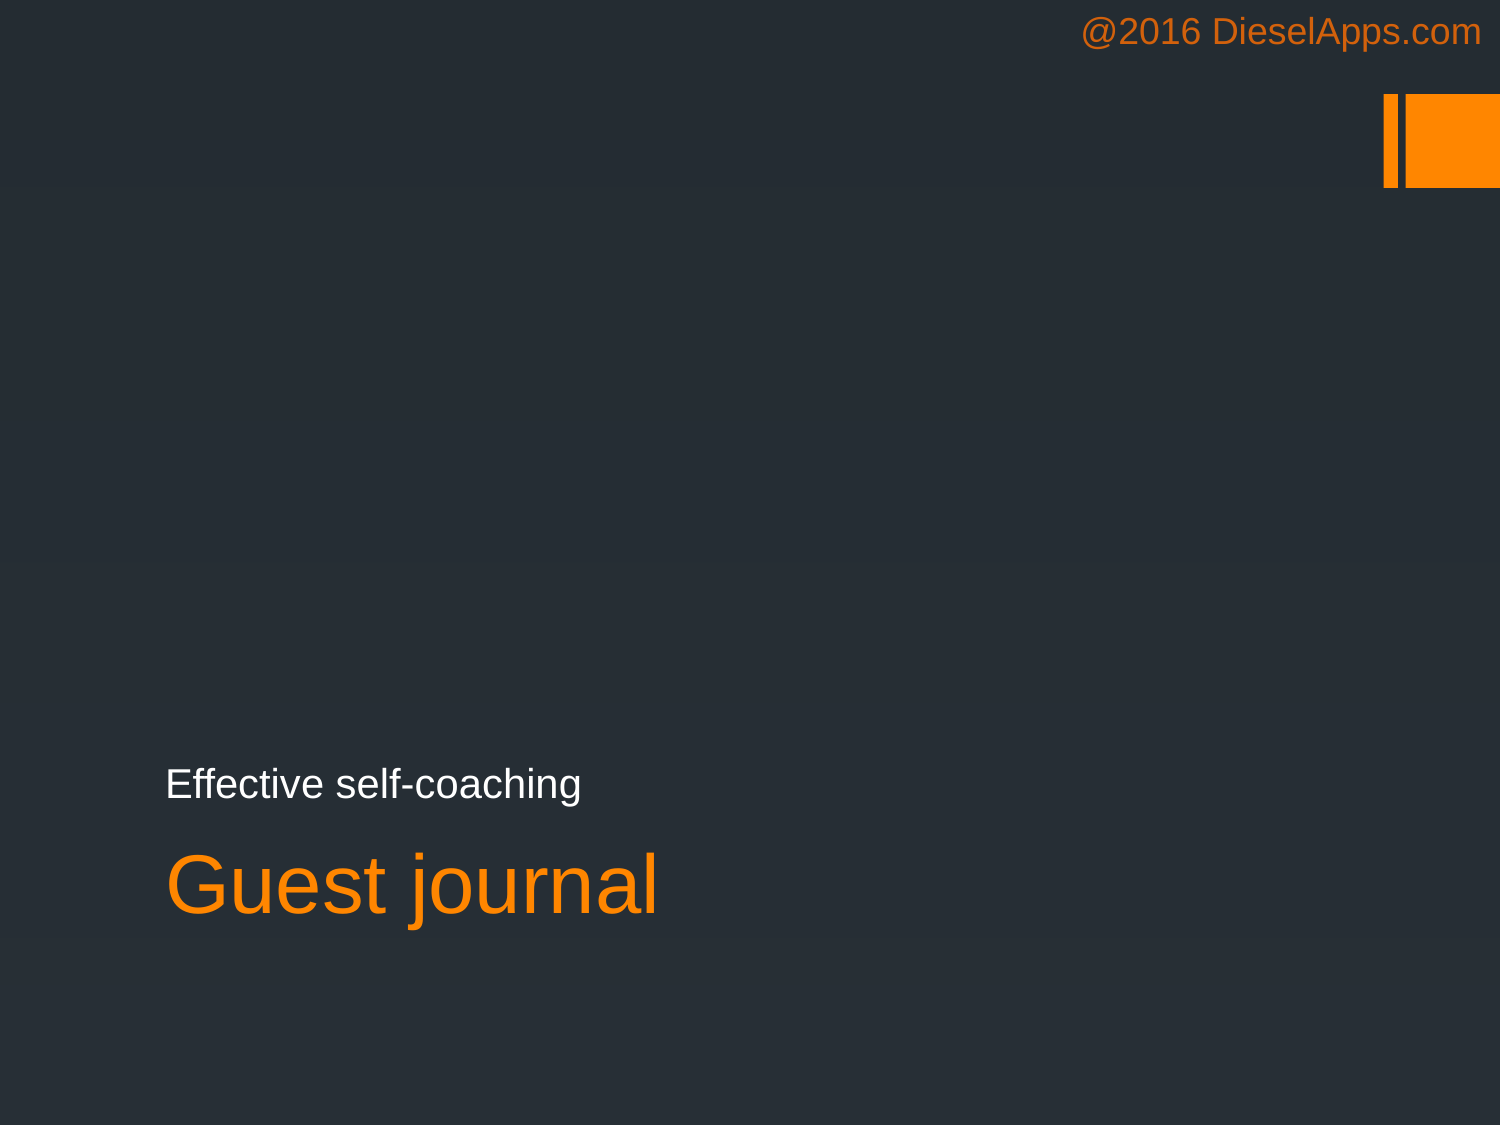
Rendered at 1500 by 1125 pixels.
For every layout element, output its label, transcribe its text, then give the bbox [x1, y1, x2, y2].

title Guest journal [150, 823, 1350, 1036]
list Effective self-coaching [150, 634, 1350, 815]
